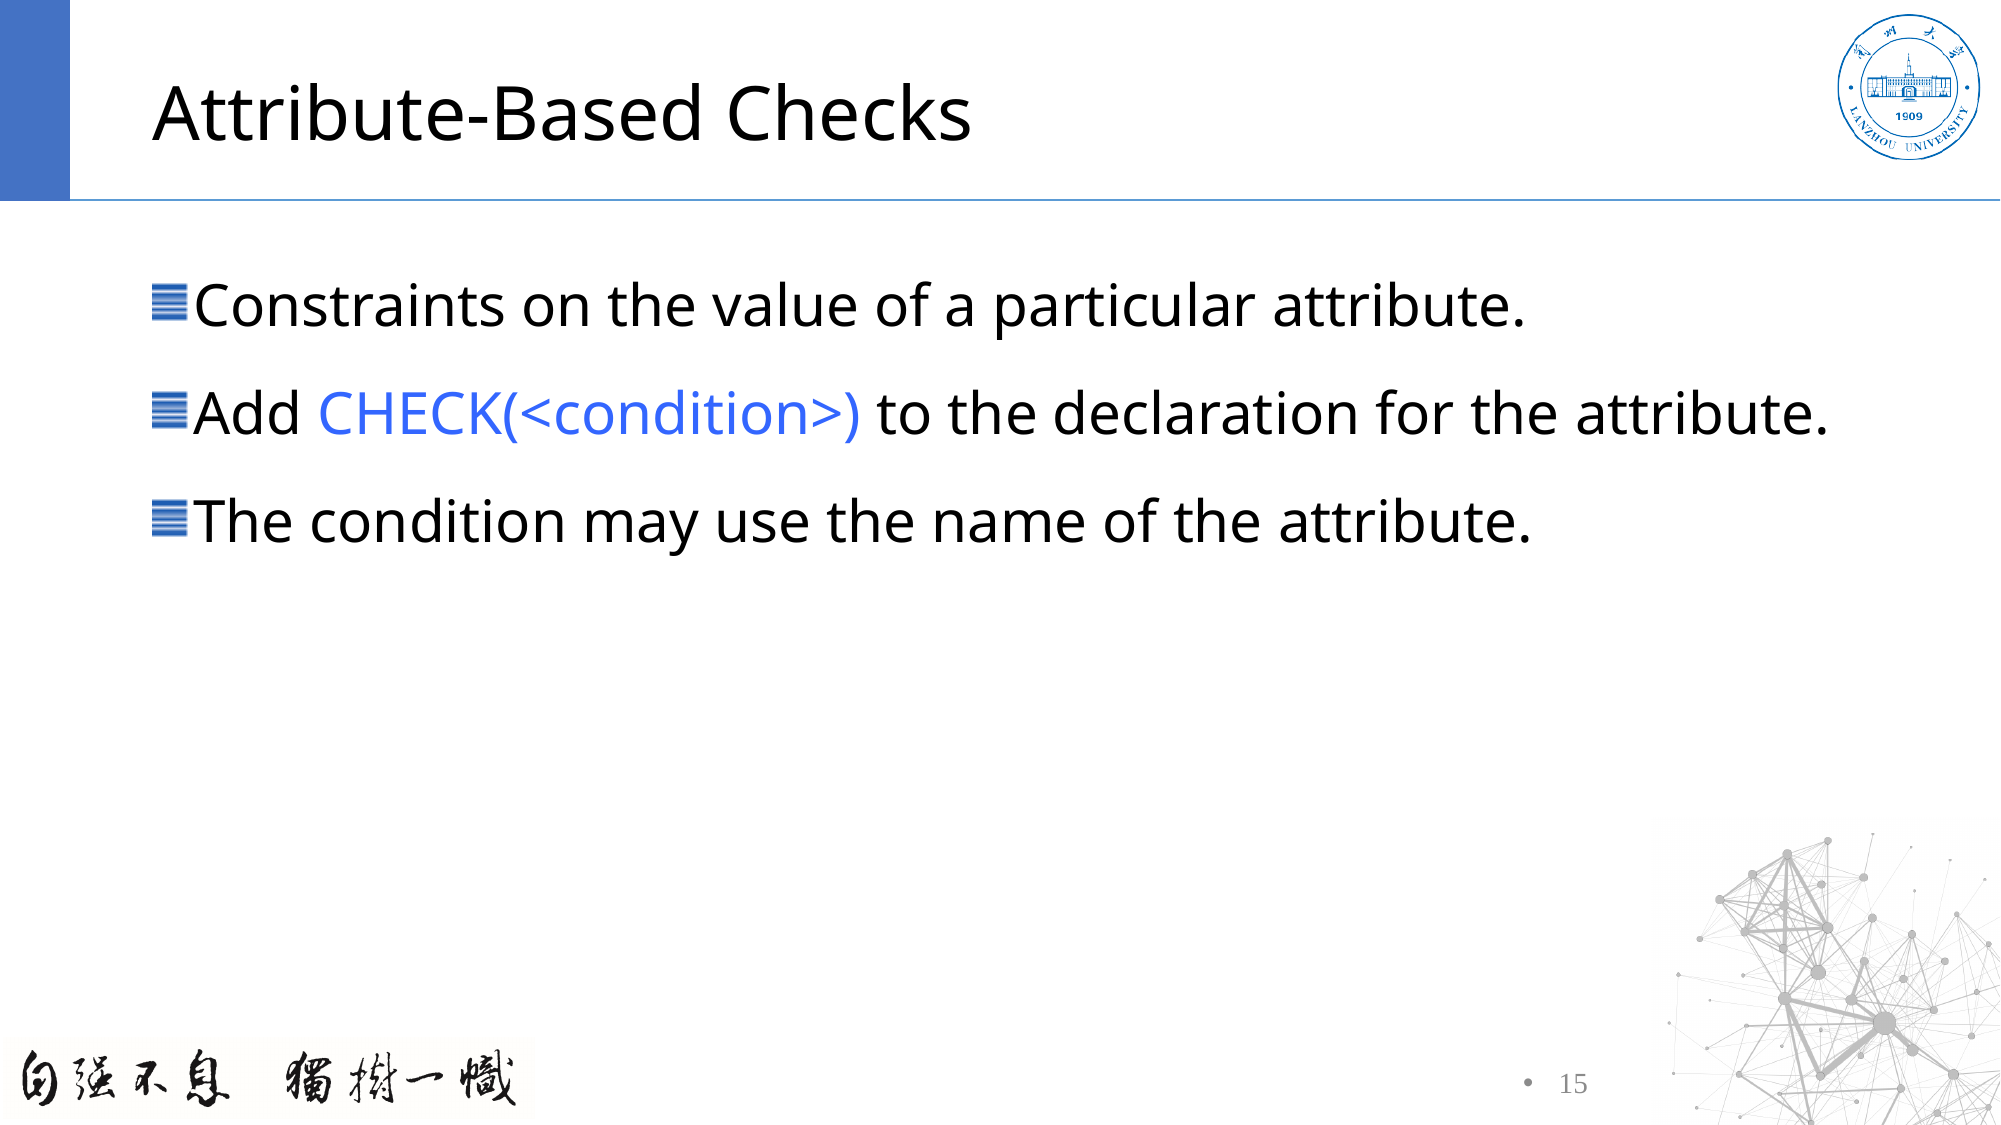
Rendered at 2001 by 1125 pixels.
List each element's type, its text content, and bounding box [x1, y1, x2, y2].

picture [152, 498, 194, 540]
picture [1651, 817, 2001, 1125]
picture [152, 282, 194, 324]
title Attribute-Based Checks [137, 33, 1863, 200]
slide_number 15 [1498, 1052, 1603, 1113]
picture [3, 1037, 535, 1119]
picture [1837, 14, 1998, 160]
list Constraints on the value of a particular attribute. Add CHECK(<condition>) to the declaration for the attribute. The condition may use the name of the attribute. [137, 243, 1863, 1014]
picture [152, 390, 194, 432]
